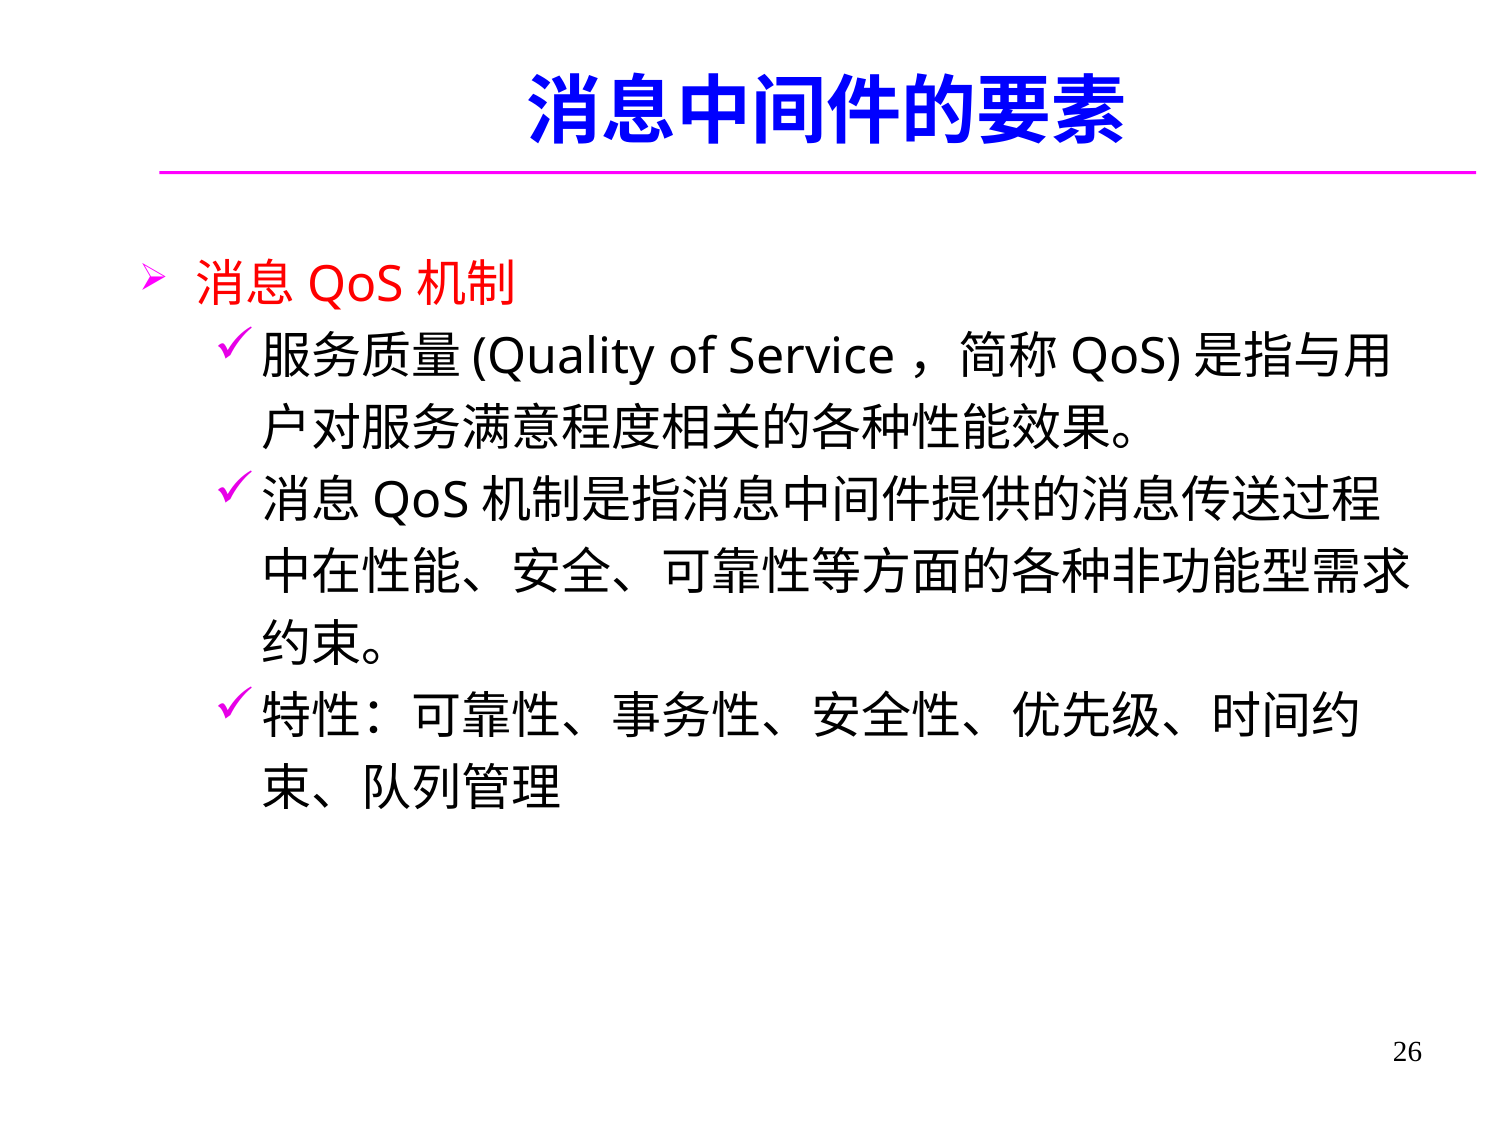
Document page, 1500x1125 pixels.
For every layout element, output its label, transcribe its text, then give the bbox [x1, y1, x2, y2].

list 消息QoS机制 服务质量(Quality of Service，简称QoS)是指与用户对服务满意程度相关的各种性能效果。 消息QoS机制是指消息中间件提供的消息传送过程中在性能、安全、可靠性等方面的各种非功能型需求约束。 特性：可靠性、事务性、安全性、优先级、时间约束、队列管理 [123, 231, 1438, 907]
slide_number 26 [1125, 1012, 1438, 1088]
title 消息中间件的要素 [183, 19, 1471, 160]
